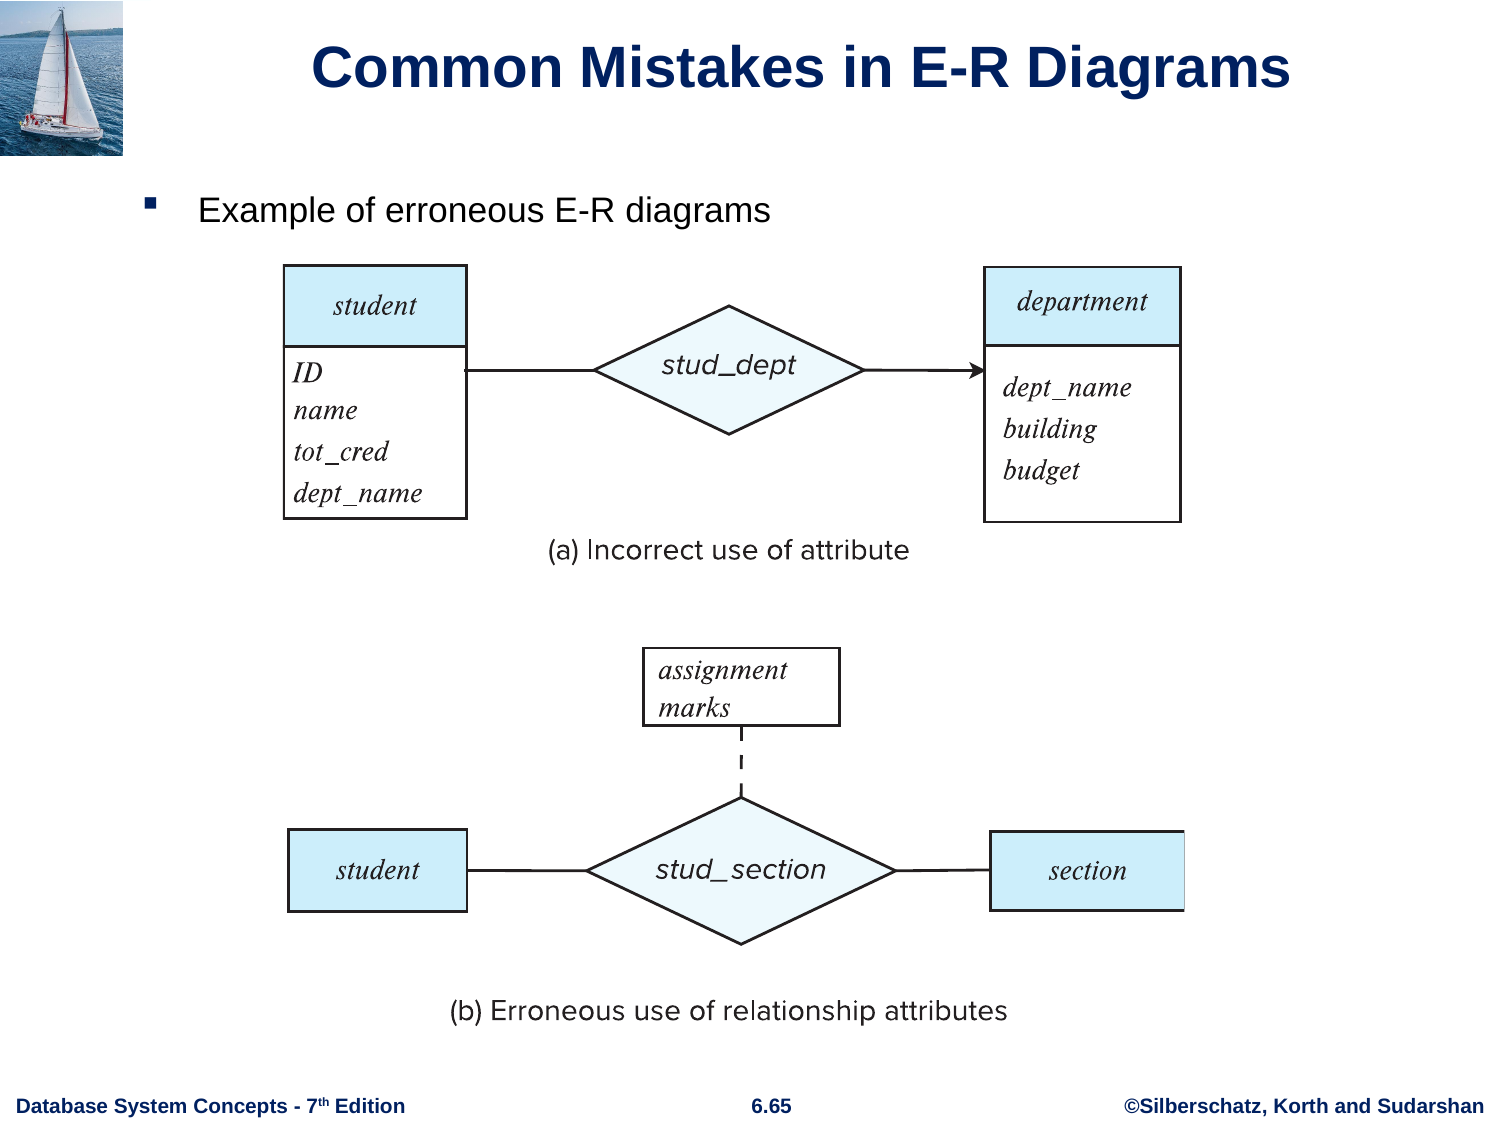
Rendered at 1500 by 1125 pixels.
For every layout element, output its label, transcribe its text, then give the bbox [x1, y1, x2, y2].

picture [0, 1, 123, 156]
title Common Mistakes in E-R Diagrams [139, 6, 1466, 108]
list Example of erroneous E-R diagrams [126, 179, 1340, 262]
picture [280, 261, 1186, 1030]
